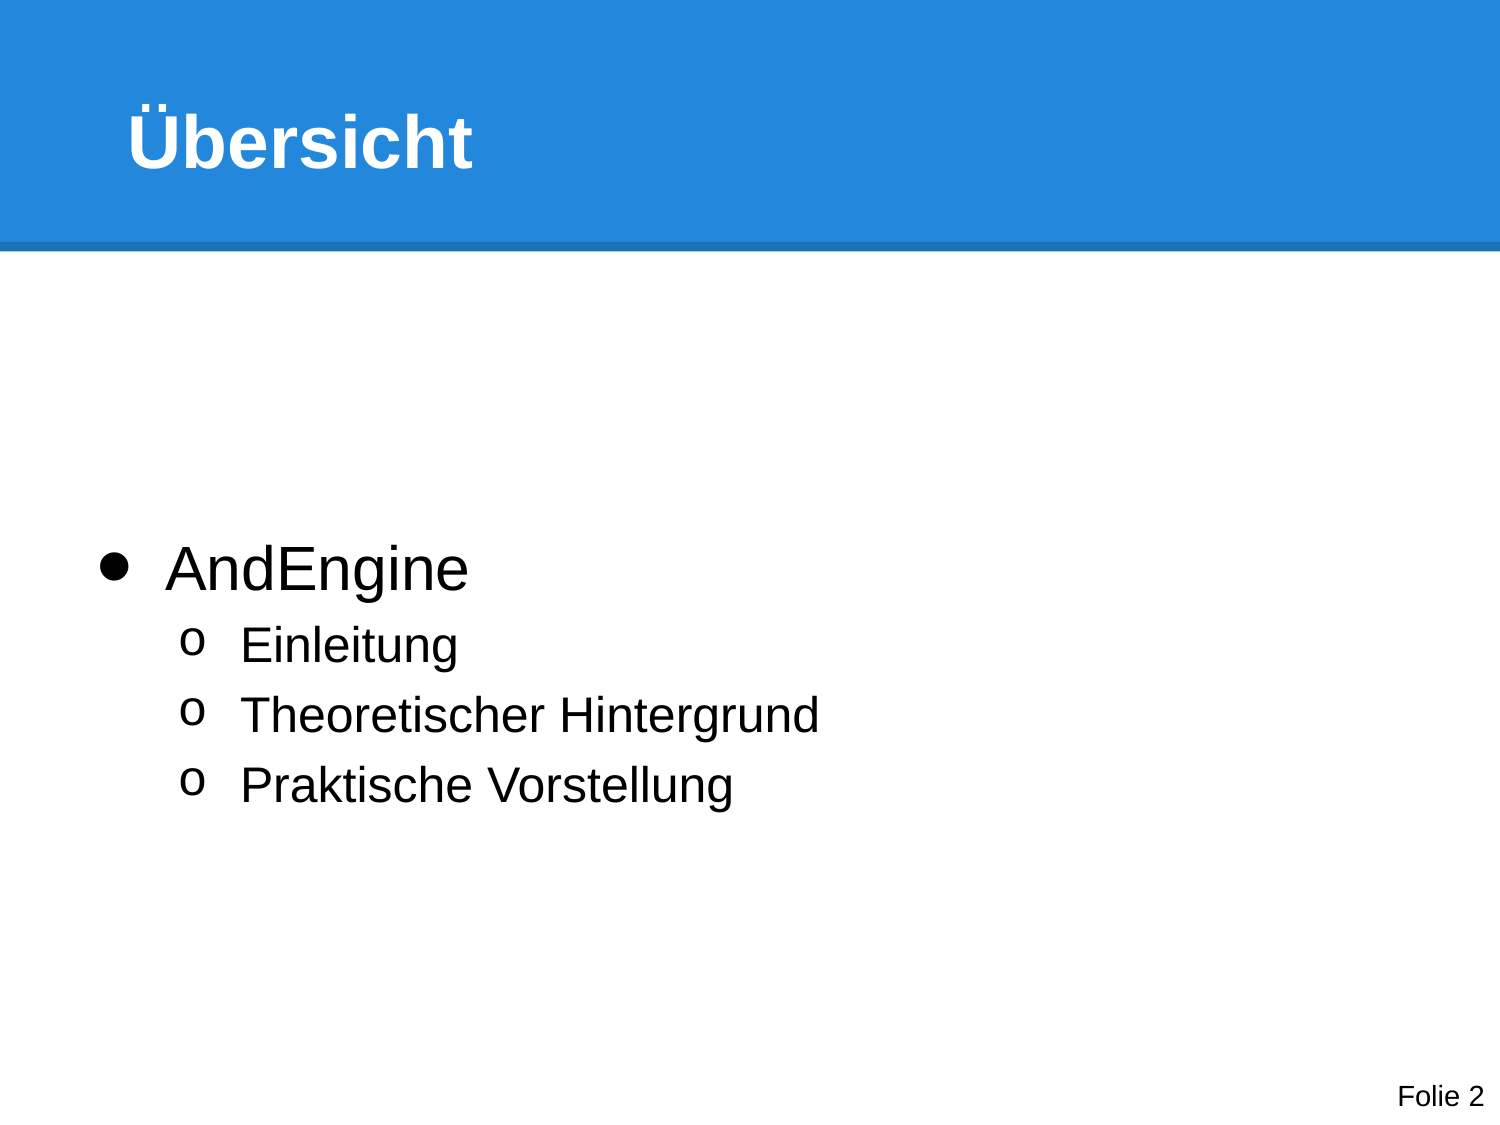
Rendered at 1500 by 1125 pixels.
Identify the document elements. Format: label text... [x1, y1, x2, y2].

title Übersicht [75, 29, 1425, 248]
text_box Folie 2 [1299, 1062, 1500, 1125]
list AndEngine Einleitung Theoretischer Hintergrund Praktische Vorstellung [75, 336, 1425, 1004]
